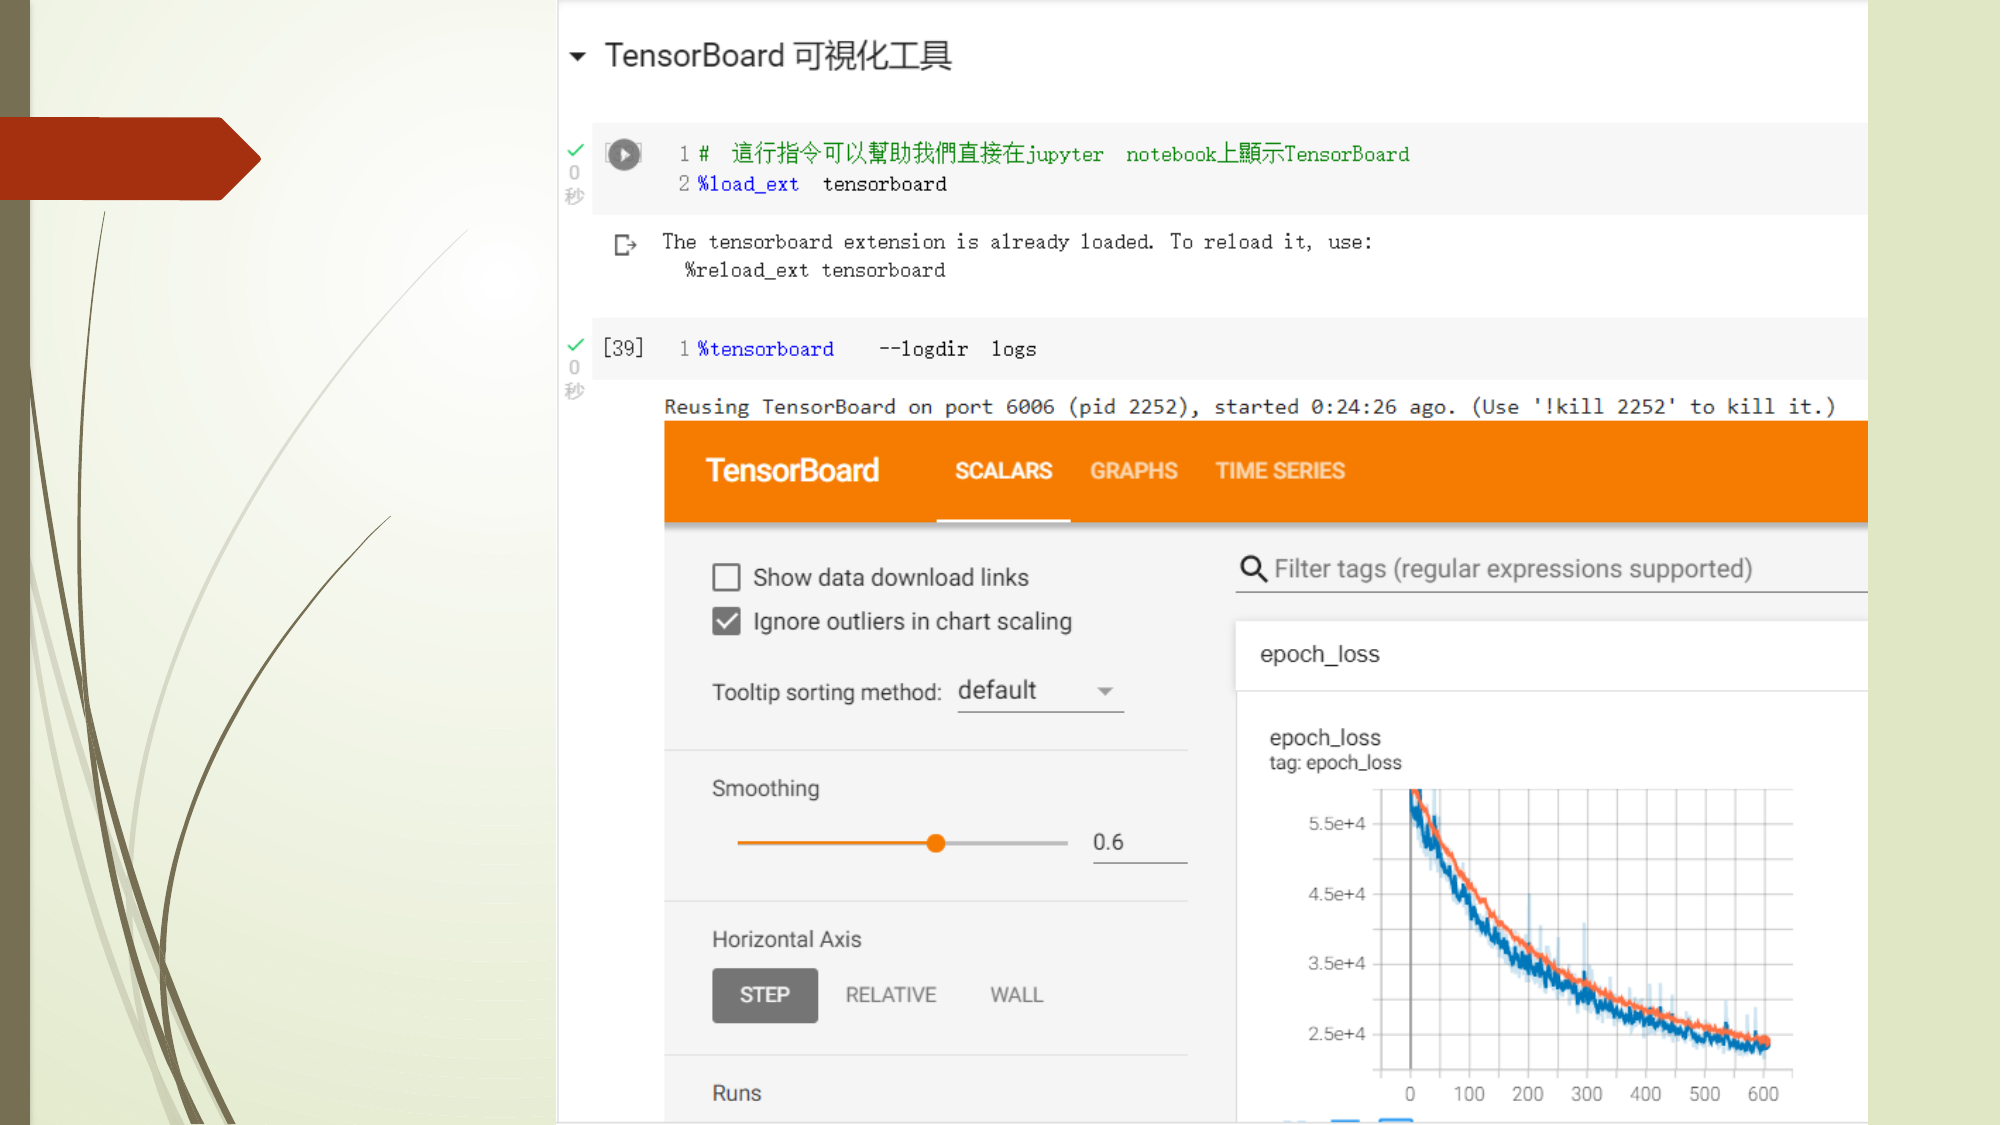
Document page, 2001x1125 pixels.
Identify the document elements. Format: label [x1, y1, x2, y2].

picture [556, 0, 1869, 1125]
